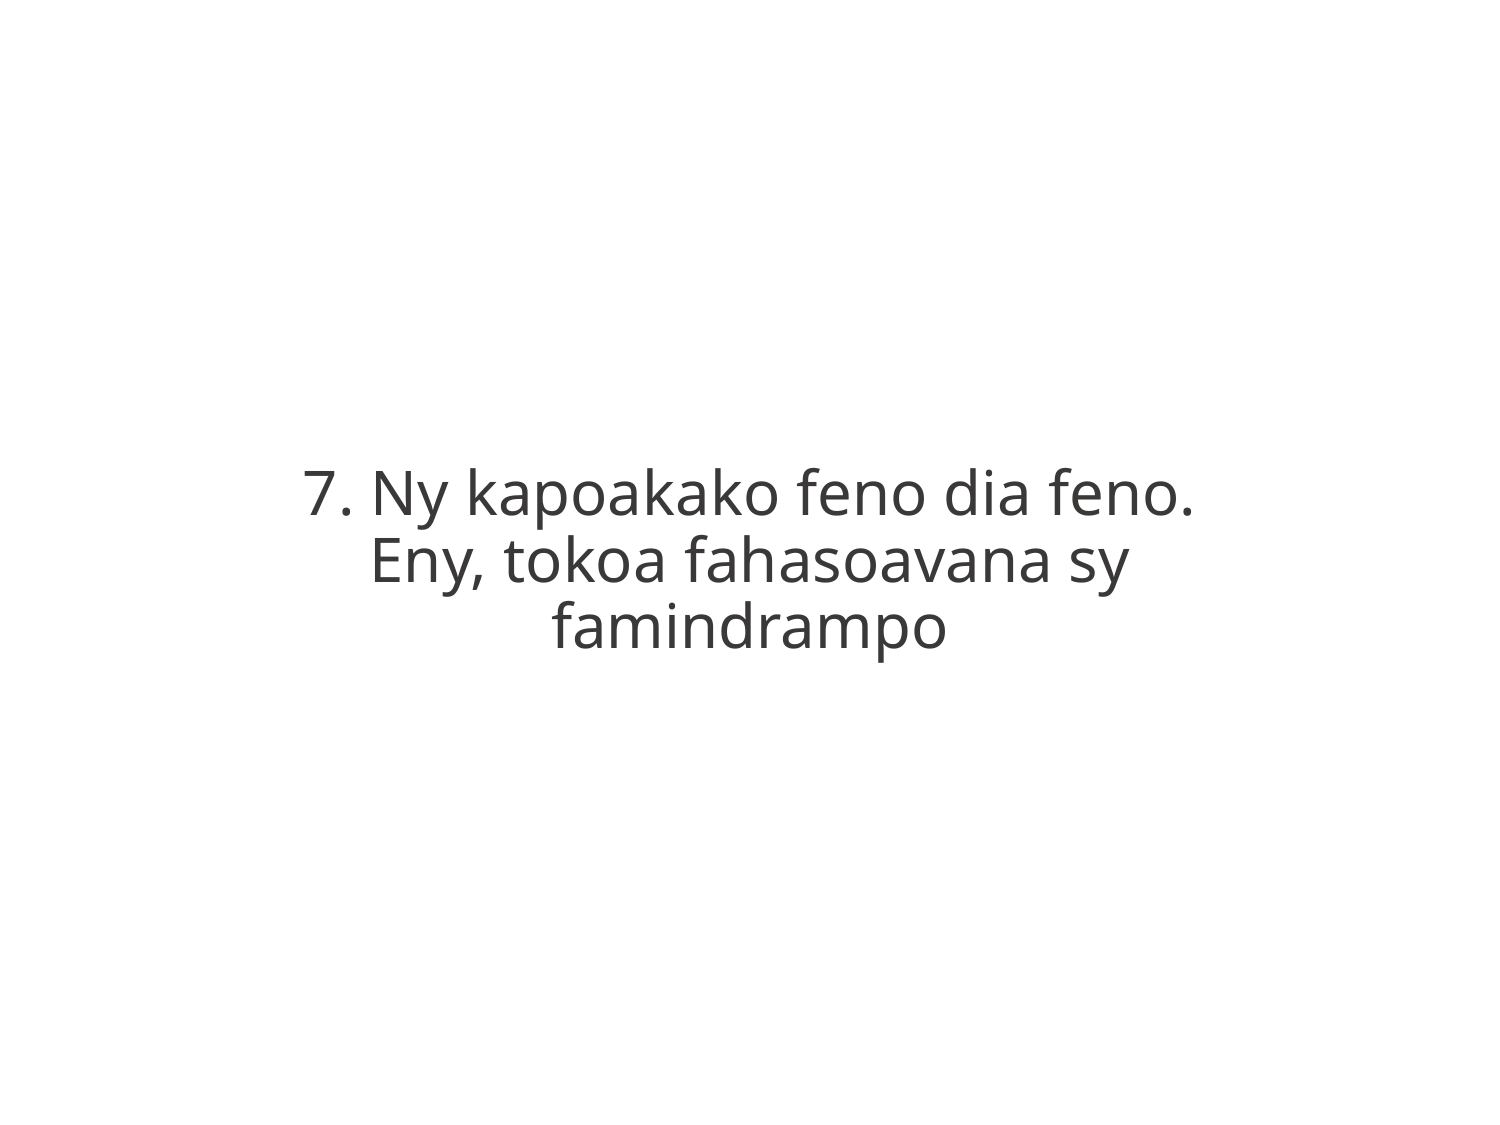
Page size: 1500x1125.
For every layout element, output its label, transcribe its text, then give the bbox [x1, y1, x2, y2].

title 7. Ny kapoakako feno dia feno. Eny, tokoa fahasoavana sy famindrampo [103, 453, 1397, 672]
